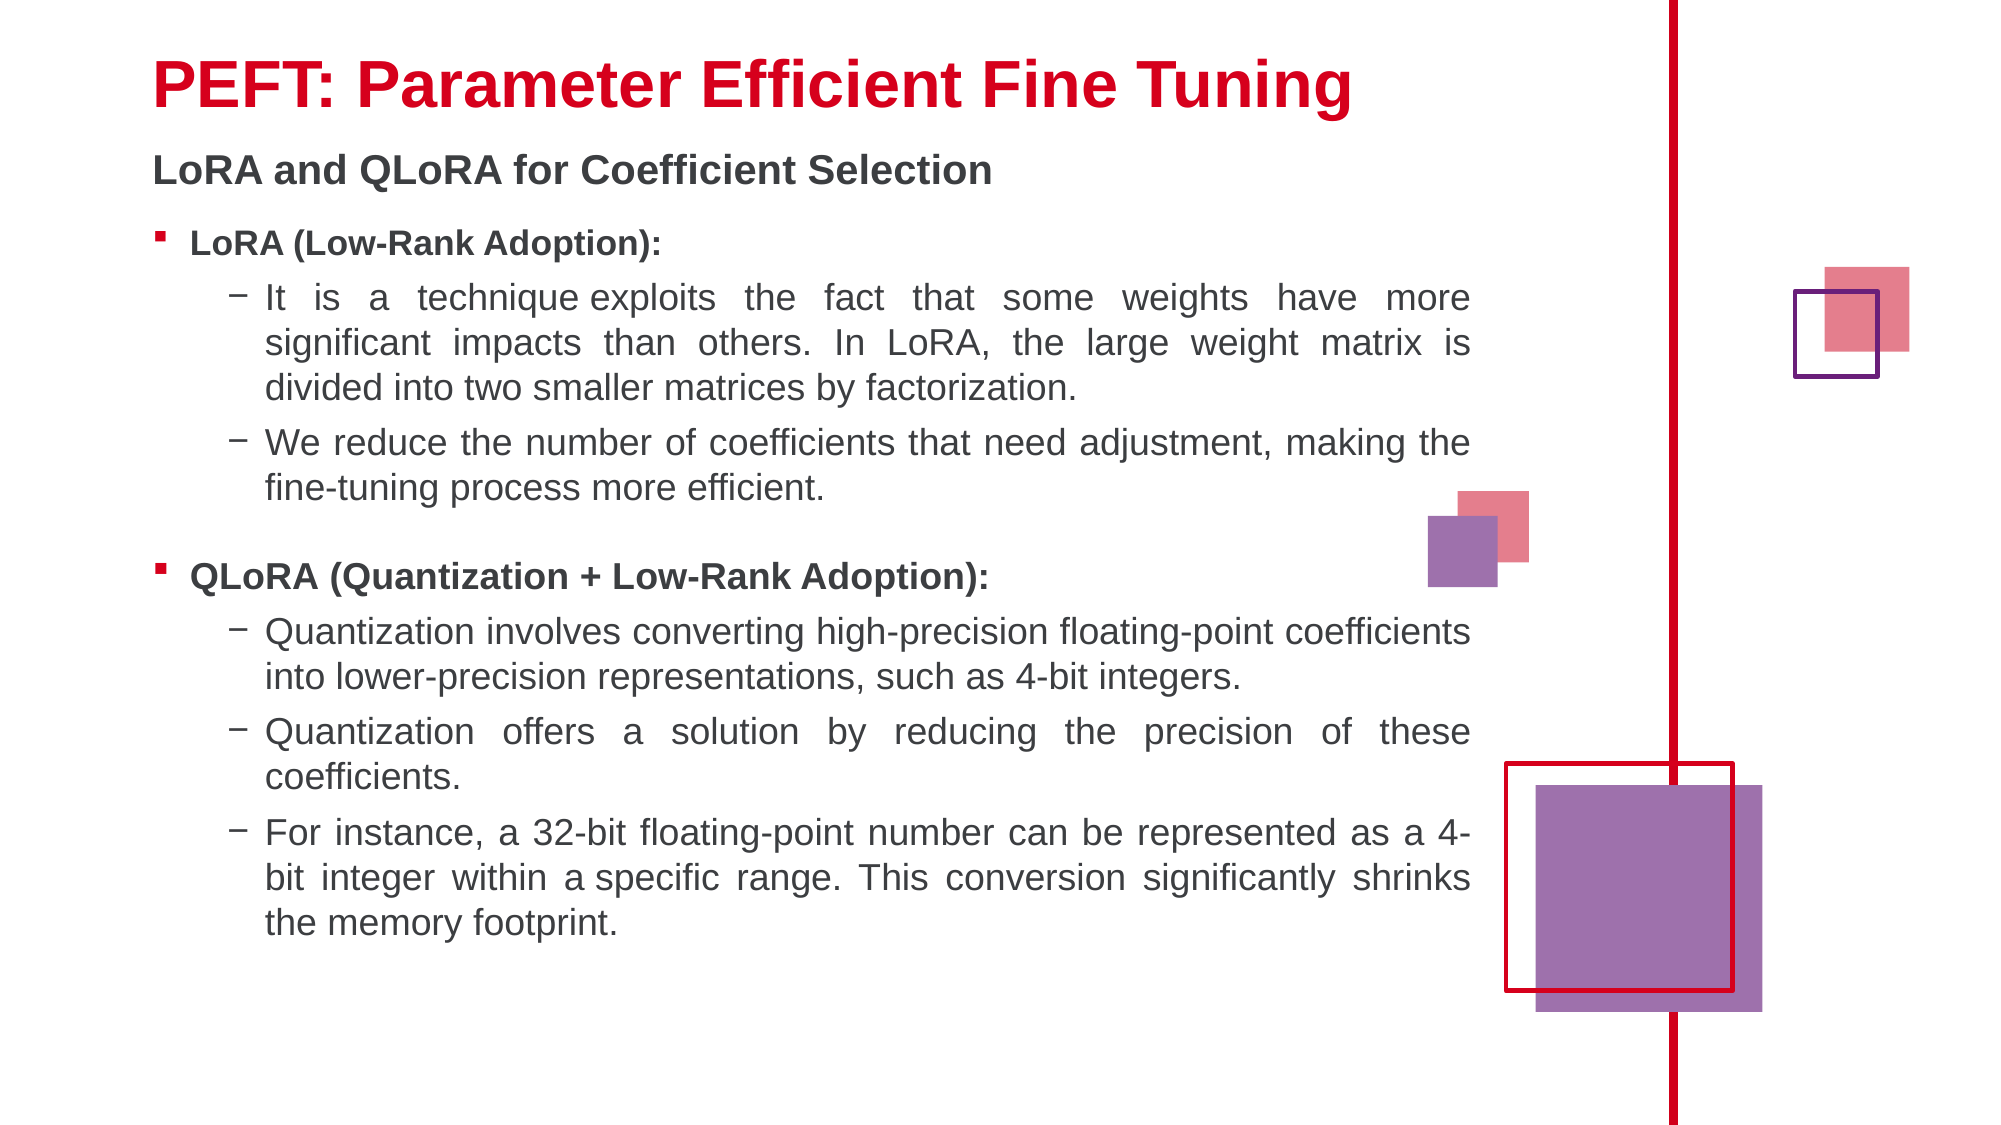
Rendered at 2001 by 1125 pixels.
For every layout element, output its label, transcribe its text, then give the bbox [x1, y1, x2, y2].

list LoRA and QLoRA for Coefficient Selection [137, 131, 1283, 212]
list LoRA (Low-Rank Adoption): It is a technique exploits the fact that some weights have more significant impacts than others. In LoRA, the large weight matrix is divided into two smaller matrices by factorization. We reduce the number of coefficients that need adjustment, making the fine-tuning process more efficient. QLoRA (Quantization + Low-Rank Adoption): Quantization involves converting high-precision floating-point coefficients into lower-precision representations, such as 4-bit integers. Quantization offers a solution by reducing the precision of these coefficients. For instance, a 32-bit floating-point number can be represented as a 4-bit integer within a specific range. This conversion significantly shrinks the memory footprint. [137, 212, 1487, 1102]
title PEFT: Parameter Efficient Fine Tuning [137, 42, 1413, 132]
